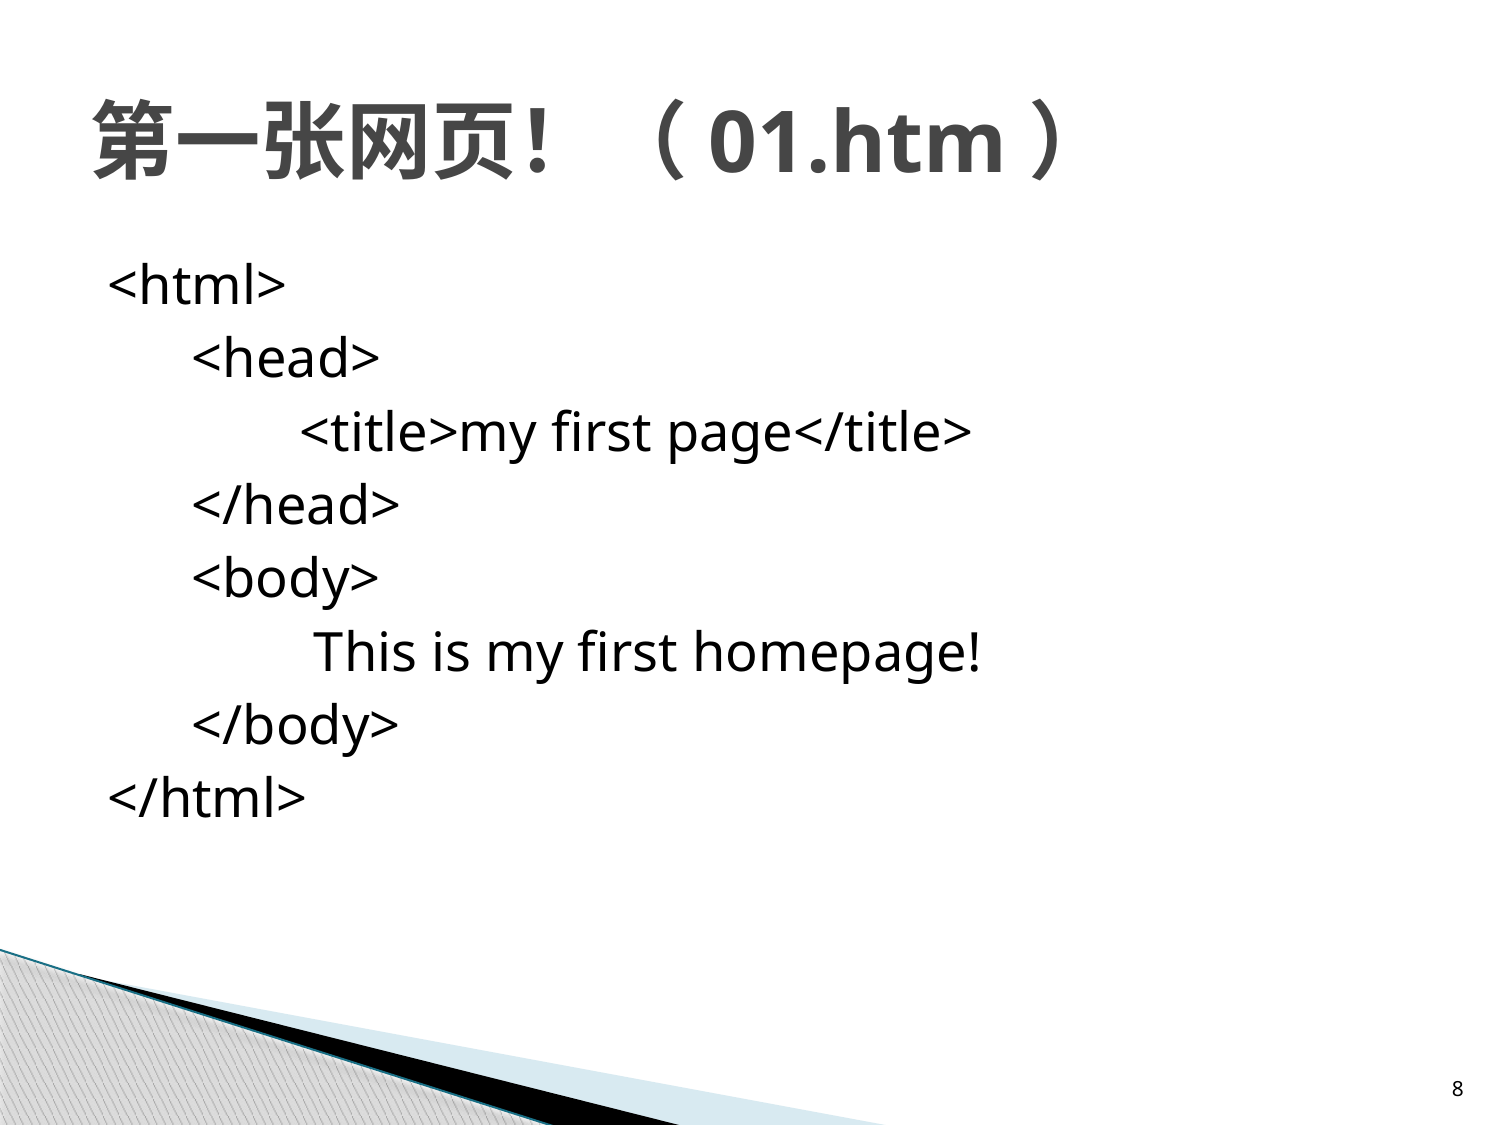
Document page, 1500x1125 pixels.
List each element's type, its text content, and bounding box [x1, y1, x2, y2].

title 第一张网页！（01.htm） [75, 45, 1425, 233]
slide_number 8 [1418, 1051, 1479, 1112]
list <html> <head> <title>my first page</title> </head> <body> This is my first homepage! </body> </html> [74, 242, 1426, 986]
